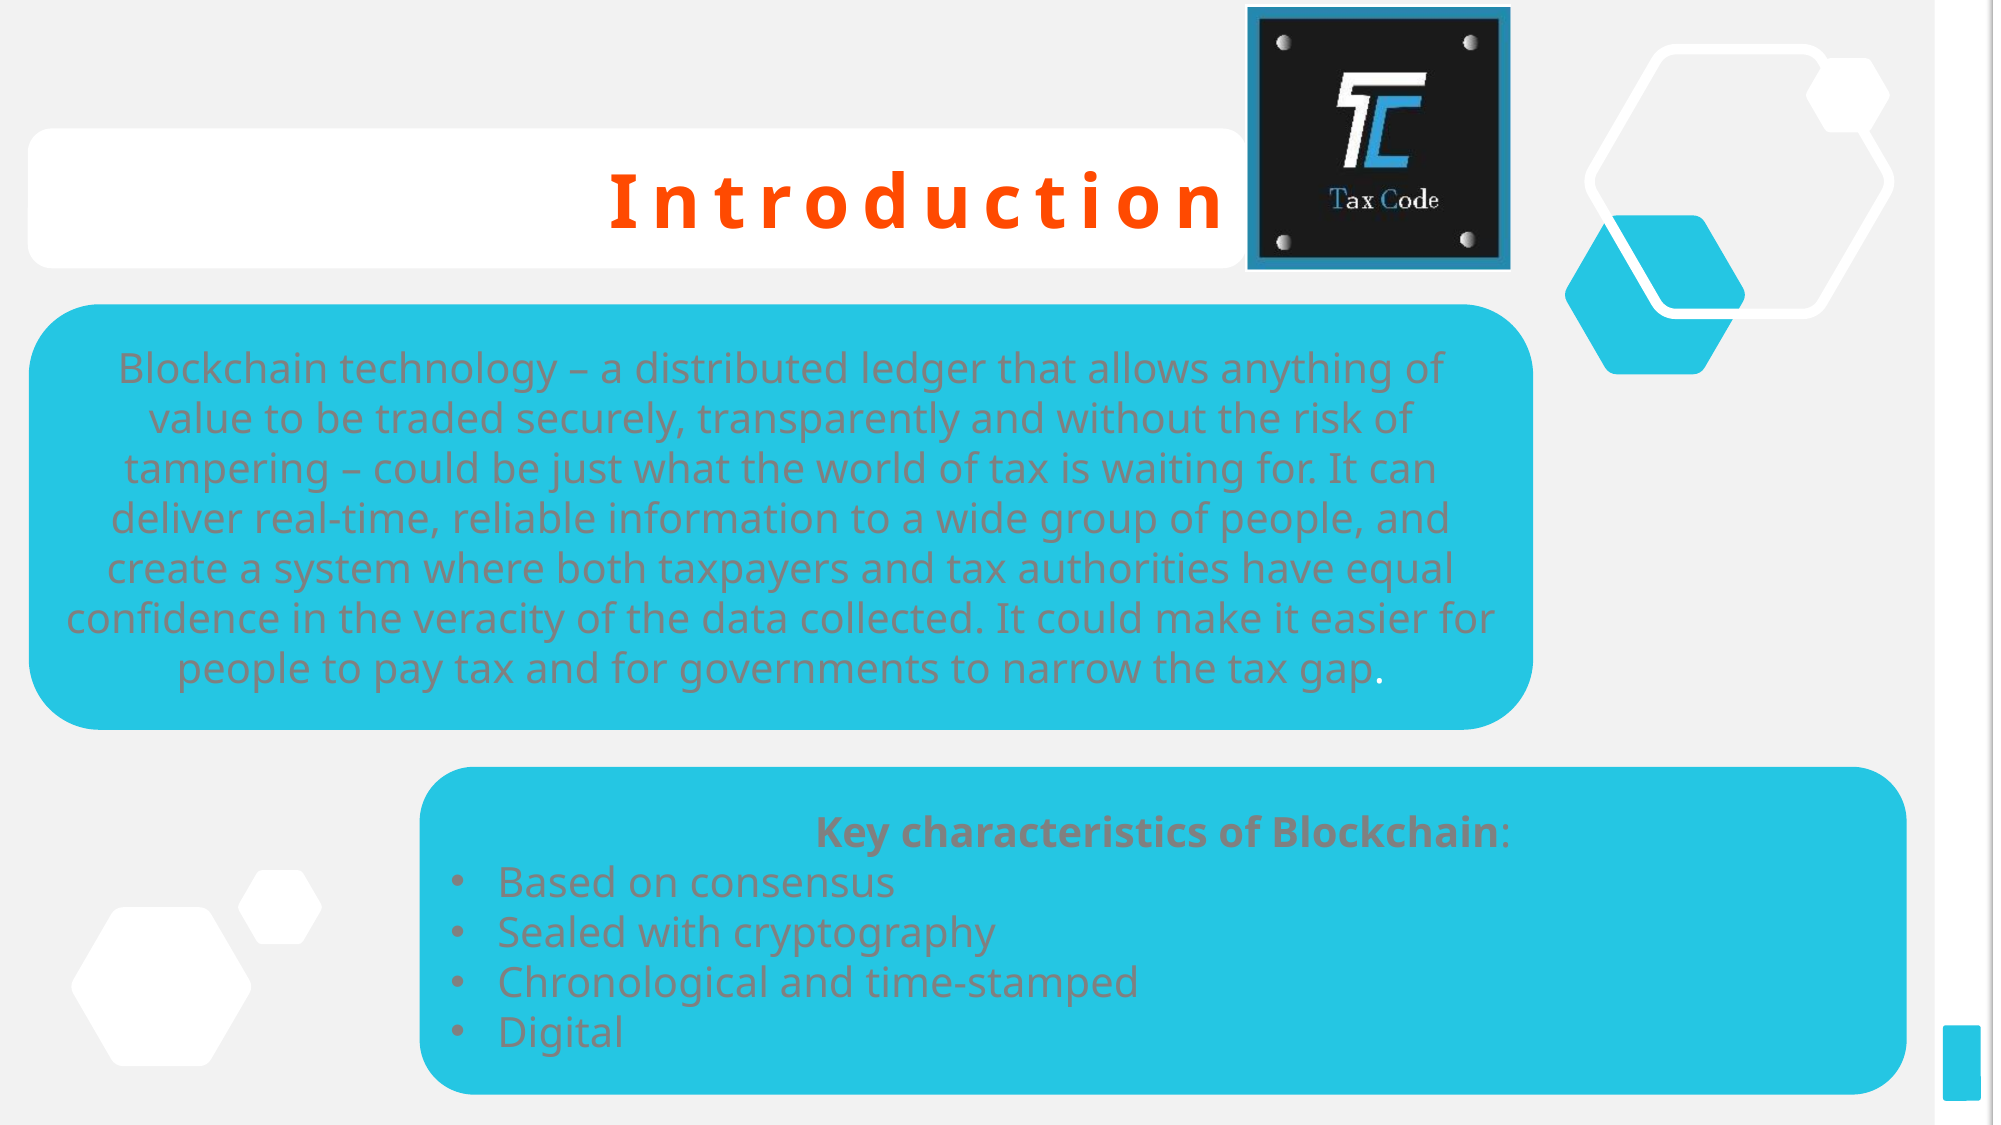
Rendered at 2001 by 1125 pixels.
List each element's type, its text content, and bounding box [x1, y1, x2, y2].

text_box Introduction [27, 128, 1245, 269]
text_box Blockchain technology – a distributed ledger that allows anything of value to be traded securely, transparently and without the risk of tampering – could be just what the world of tax is waiting for. It can deliver real-time, reliable information to a wide group of people, and create a system where both taxpayers and tax authorities have equal confidence in the veracity of the data collected. It could make it easier for people to pay tax and for governments to narrow the tax gap. [27, 303, 1535, 731]
text_box Key characteristics of Blockchain: Based on consensus Sealed with cryptography Chronological and time-stamped Digital [418, 765, 1908, 1096]
picture [1245, 4, 1511, 272]
